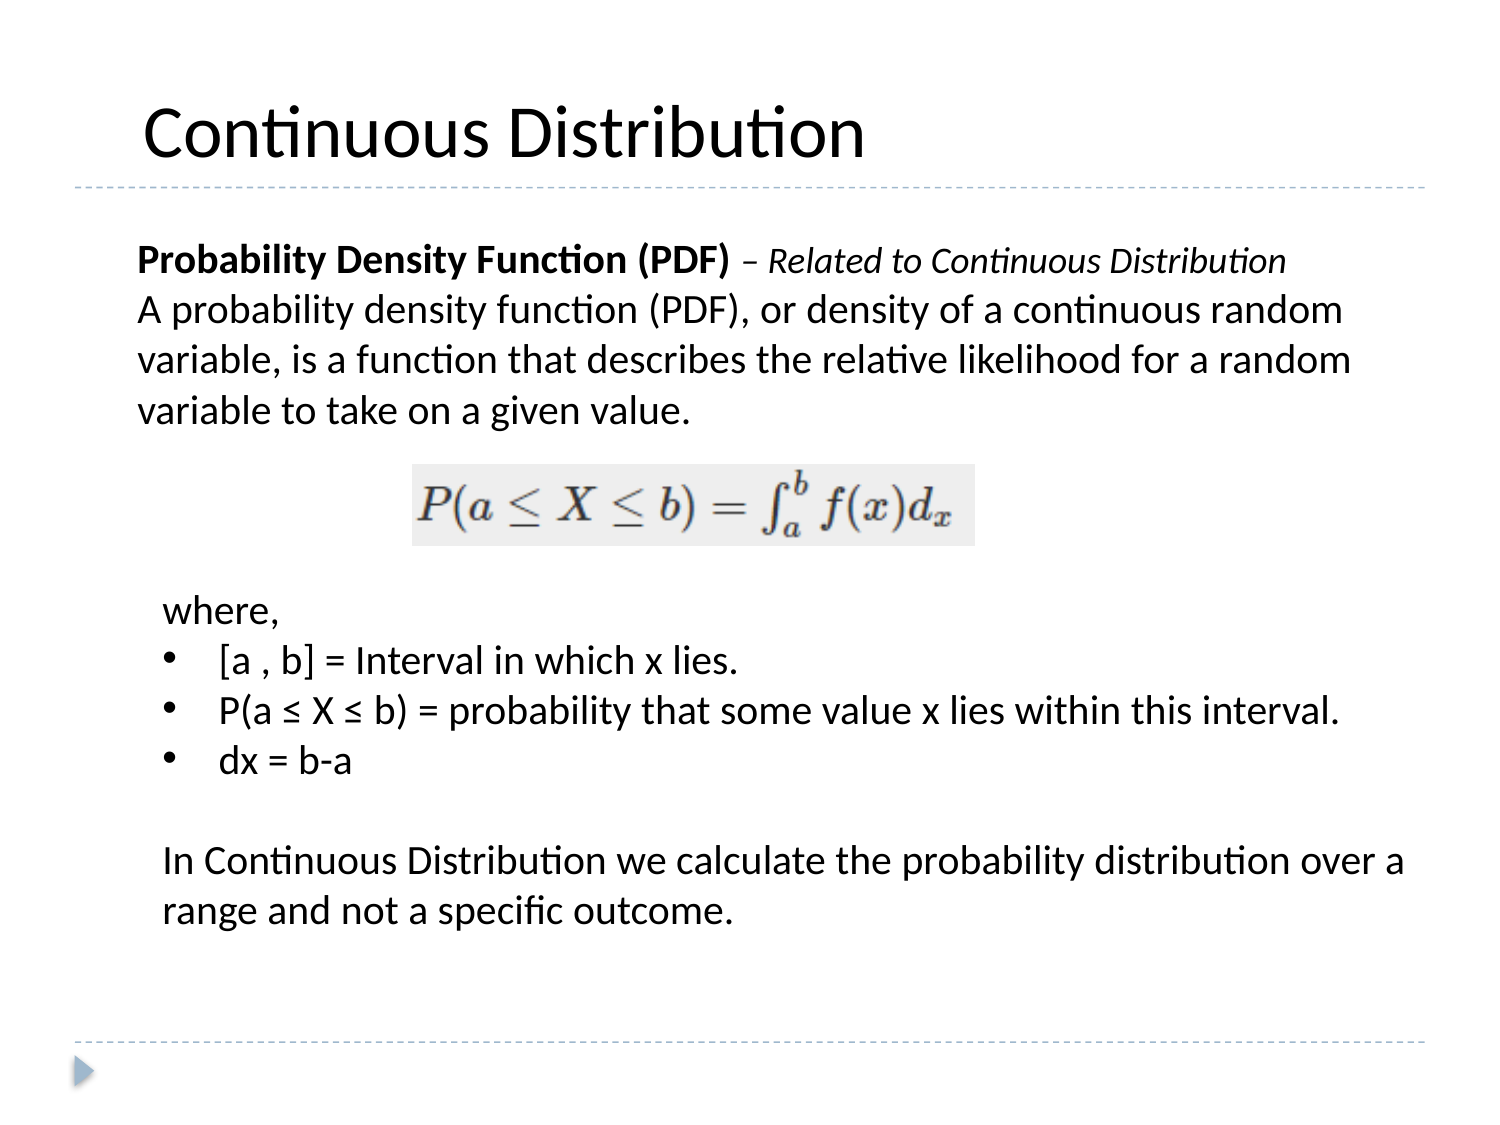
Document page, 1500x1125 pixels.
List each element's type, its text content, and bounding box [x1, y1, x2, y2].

text_box Continuous Distribution [128, 74, 883, 180]
picture [412, 463, 976, 546]
text_box where, [a , b] = Interval in which x lies. P(a ≤ X ≤ b) = probability that some value x lies within this interval. dx = b-a In Continuous Distribution we calculate the probability distribution over a range and not a specific outcome. [147, 575, 1425, 940]
text_box Probability Density Function (PDF) – Related to Continuous Distribution A probability density function (PDF), or density of a continuous random variable, is a function that describes the relative likelihood for a random variable to take on a given value. [122, 224, 1400, 440]
